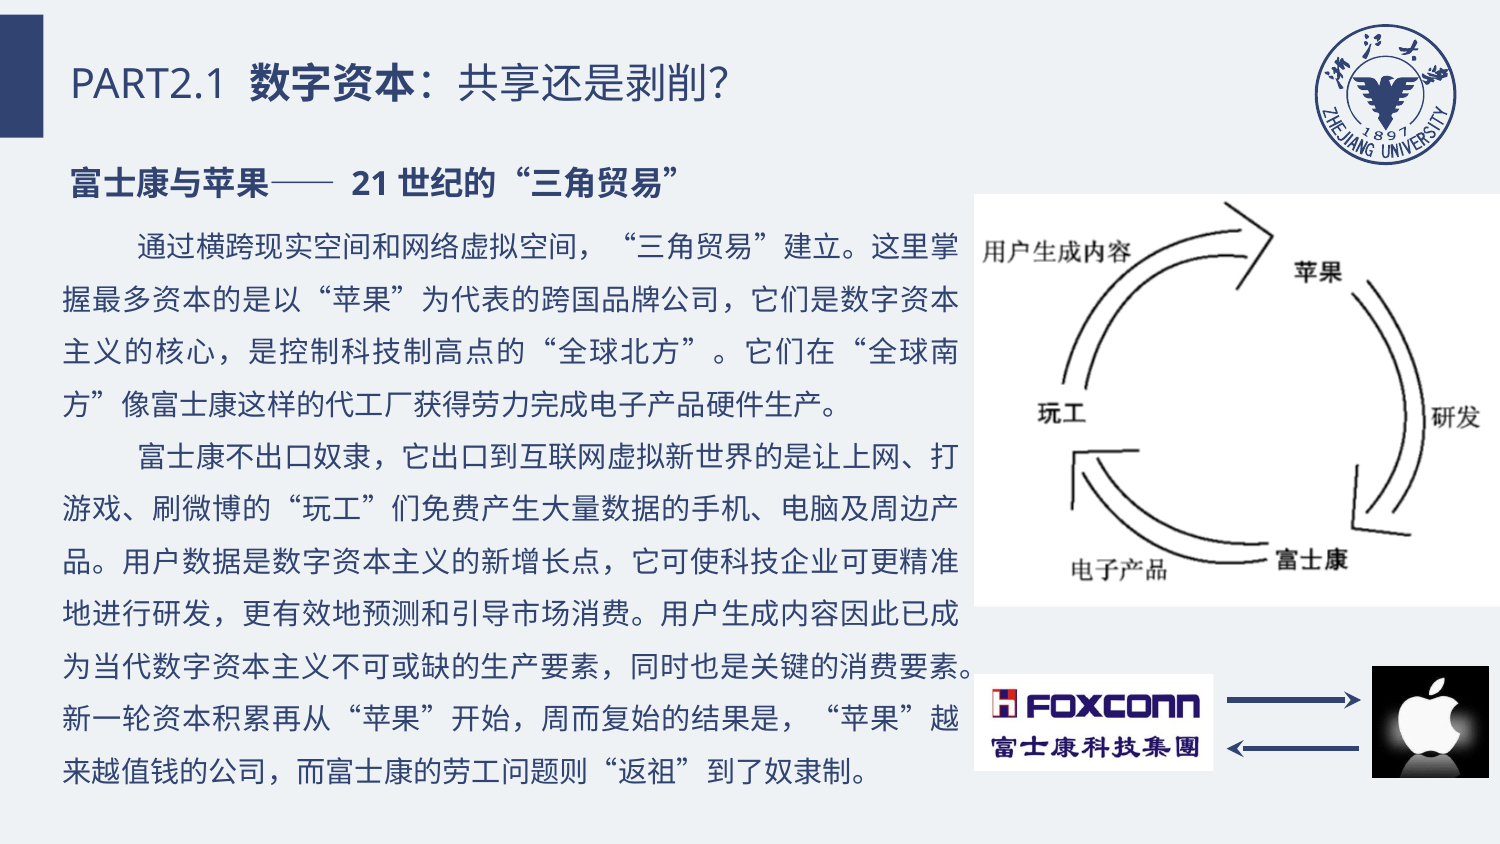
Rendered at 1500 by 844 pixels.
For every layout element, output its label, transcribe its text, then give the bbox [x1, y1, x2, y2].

text_box PART2.1 数字资本：共享还是剥削？ [55, 24, 765, 115]
picture [974, 194, 1500, 607]
text_box 通过横跨现实空间和网络虚拟空间，“三角贸易”建立。这里掌握最多资本的是以“苹果”为代表的跨国品牌公司，它们是数字资本主义的核心，是控制科技制高点的“全球北方”。它们在“全球南方”像富士康这样的代工厂获得劳力完成电子产品硬件生产。 富士康不出口奴隶，它出口到互联网虚拟新世界的是让上网、打游戏、刷微博的“玩工”们免费产生大量数据的手机、电脑及周边产品。用户数据是数字资本主义的新增长点，它可使科技企业可更精准地进行研发，更有效地预测和引导市场消费。用户生成内容因此已成为当代数字资本主义不可或缺的生产要素，同时也是关键的消费要素。新一轮资本积累再从“苹果”开始，周而复始的结果是，“苹果”越来越值钱的公司，而富士康的劳工问题则“返祖”到了奴隶制。 [47, 203, 975, 796]
text_box 富士康与苹果—— 21世纪的“三角贸易” [55, 135, 1401, 203]
picture [974, 674, 1214, 771]
picture [1372, 666, 1489, 778]
